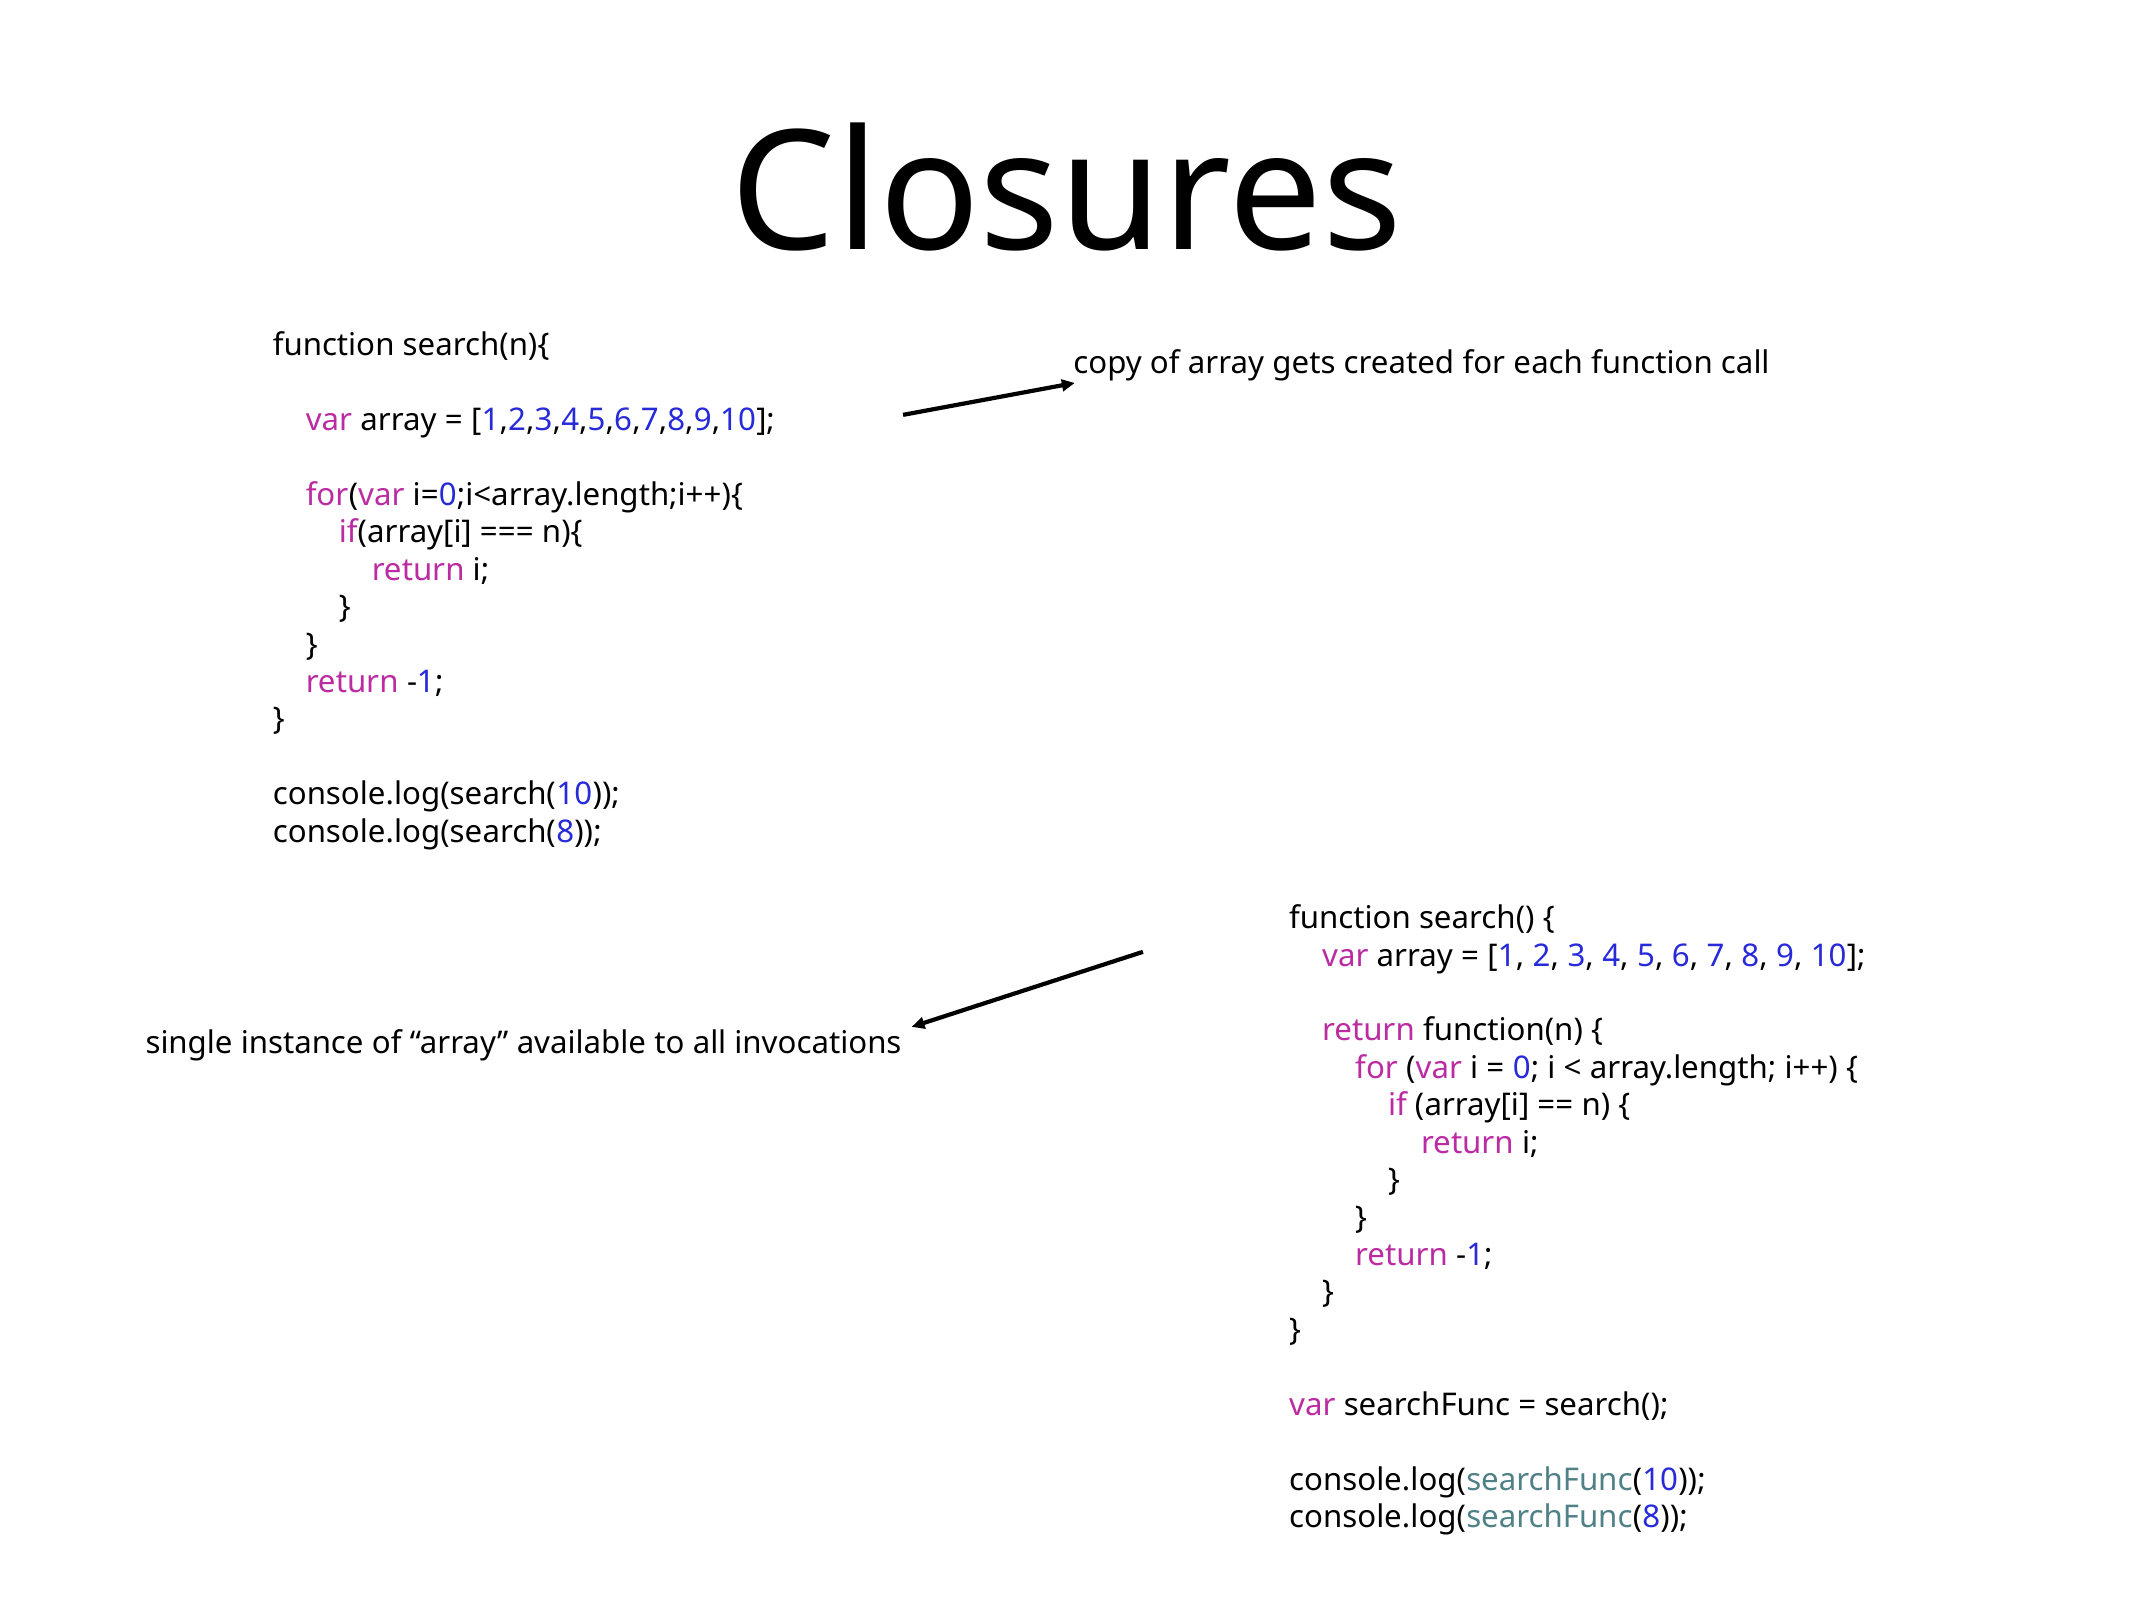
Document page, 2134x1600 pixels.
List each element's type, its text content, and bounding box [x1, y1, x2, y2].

text_box function search() { var array = [1, 2, 3, 4, 5, 6, 7, 8, 9, 10]; return function(n) { for (var i = 0; i < array.length; i++) { if (array[i] == n) { return i; } } return -1; } } var searchFunc = search(); console.log(searchFunc(10)); console.log(searchFunc(8)); [1280, 889, 1875, 1543]
text_box [911, 951, 1143, 1029]
text_box copy of array gets created for each function call [1065, 334, 1779, 389]
text_box function search(n){ var array = [1,2,3,4,5,6,7,8,9,10]; for(var i=0;i<array.length;i++){ if(array[i] === n){ return i; } } return -1; } console.log(search(10)); console.log(search(8)); [264, 316, 784, 857]
text_box [903, 379, 1067, 415]
title Closures [155, 32, 1978, 334]
text_box single instance of “array” available to all invocations [137, 1013, 911, 1068]
